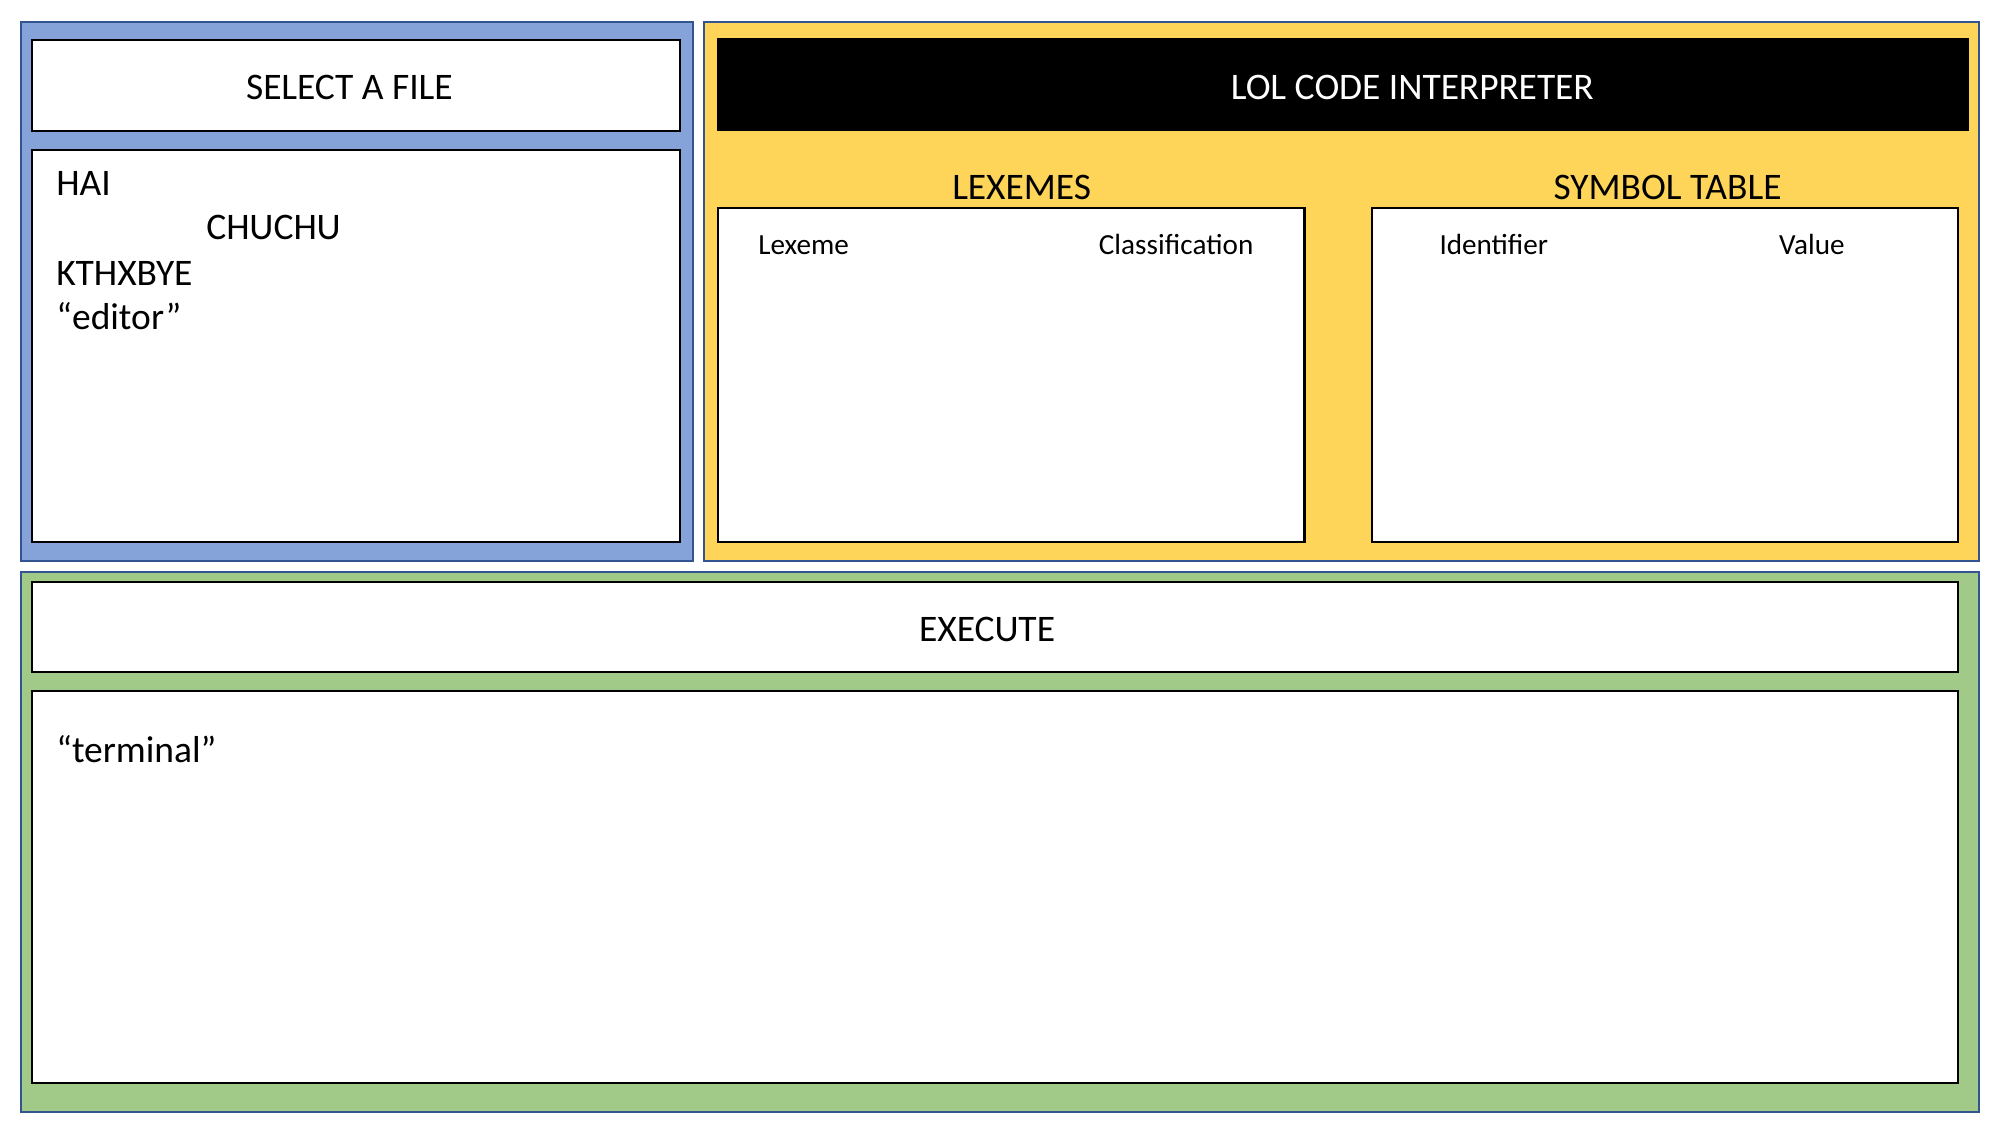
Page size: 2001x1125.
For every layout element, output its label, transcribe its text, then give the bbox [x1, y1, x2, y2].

text_box [1371, 207, 1959, 543]
text_box [31, 690, 1959, 1084]
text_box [31, 39, 719, 131]
text_box Identifier [1424, 217, 1619, 268]
text_box [20, 21, 694, 562]
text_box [31, 581, 1959, 673]
text_box Lexeme [743, 218, 938, 269]
text_box [31, 149, 681, 543]
text_box [717, 38, 1969, 131]
text_box [717, 207, 1306, 543]
text_box LEXEMES [937, 154, 1425, 215]
text_box HAI CHUCHU KTHXBYE “editor” [41, 150, 529, 345]
text_box [703, 21, 1980, 562]
text_box LOL CODE INTERPRETER [1216, 54, 1704, 115]
text_box “terminal” [41, 717, 529, 777]
text_box [20, 571, 1980, 1113]
text_box Classification [1084, 218, 1279, 269]
text_box Value [1764, 217, 1959, 268]
text_box SYMBOL TABLE [1538, 154, 2000, 215]
